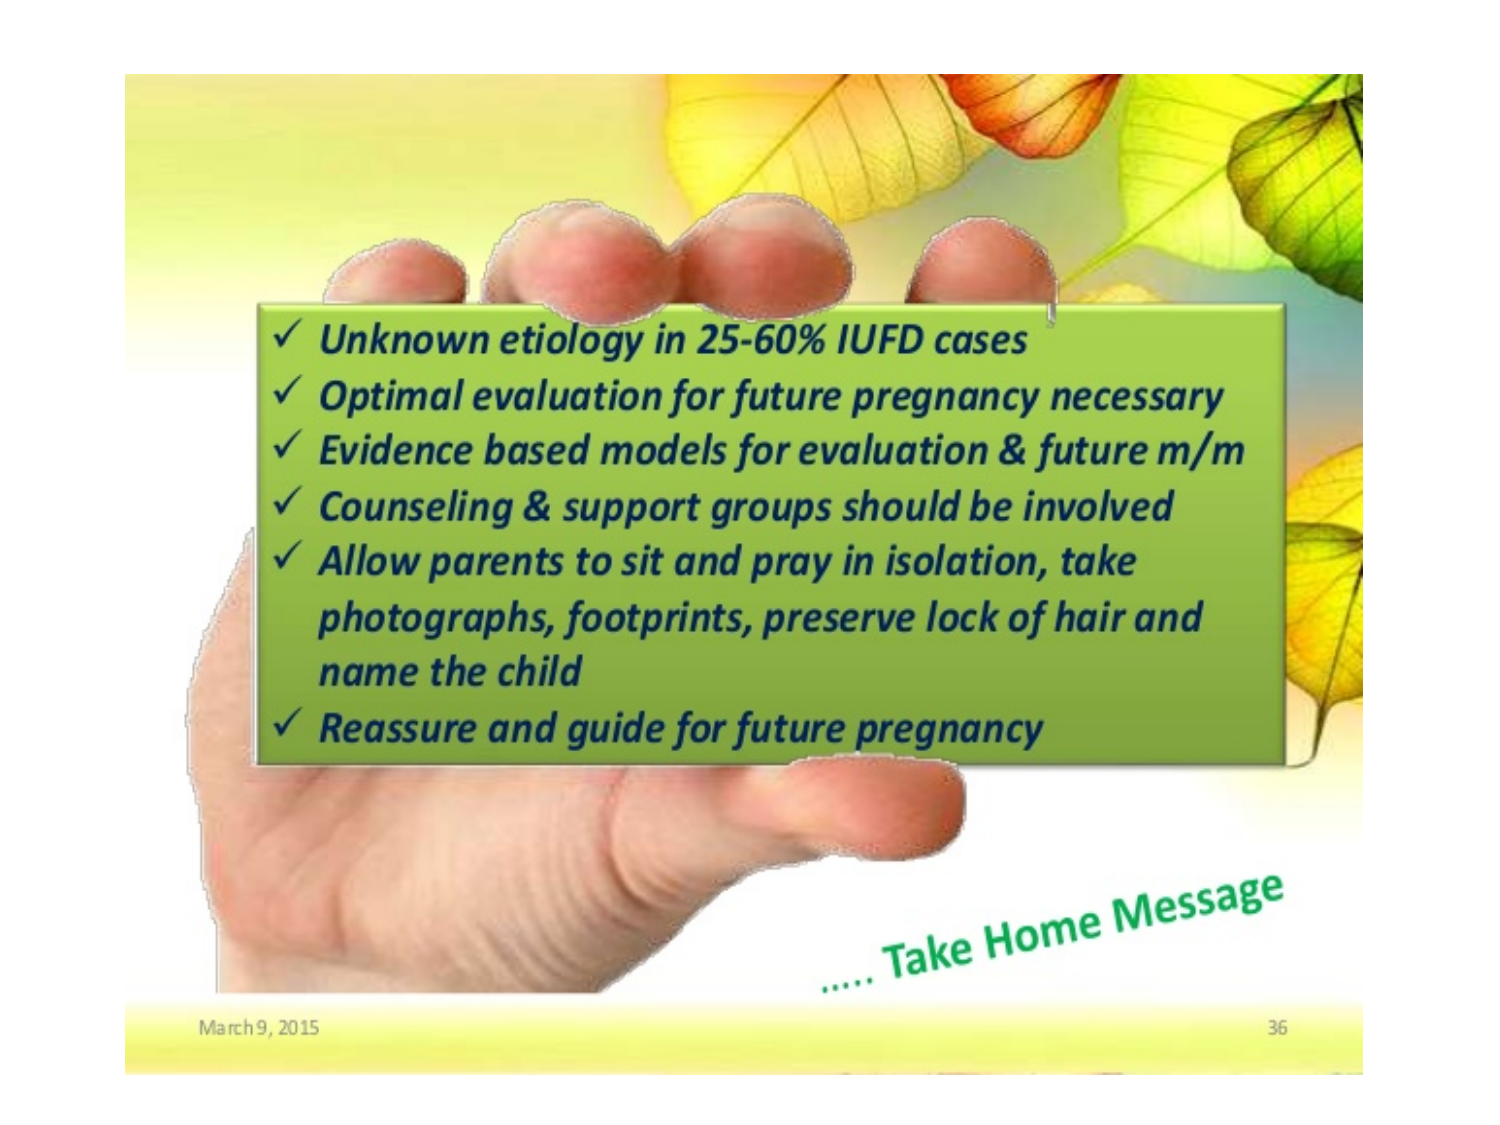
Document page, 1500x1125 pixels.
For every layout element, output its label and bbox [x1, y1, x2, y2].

picture [124, 74, 1363, 1076]
